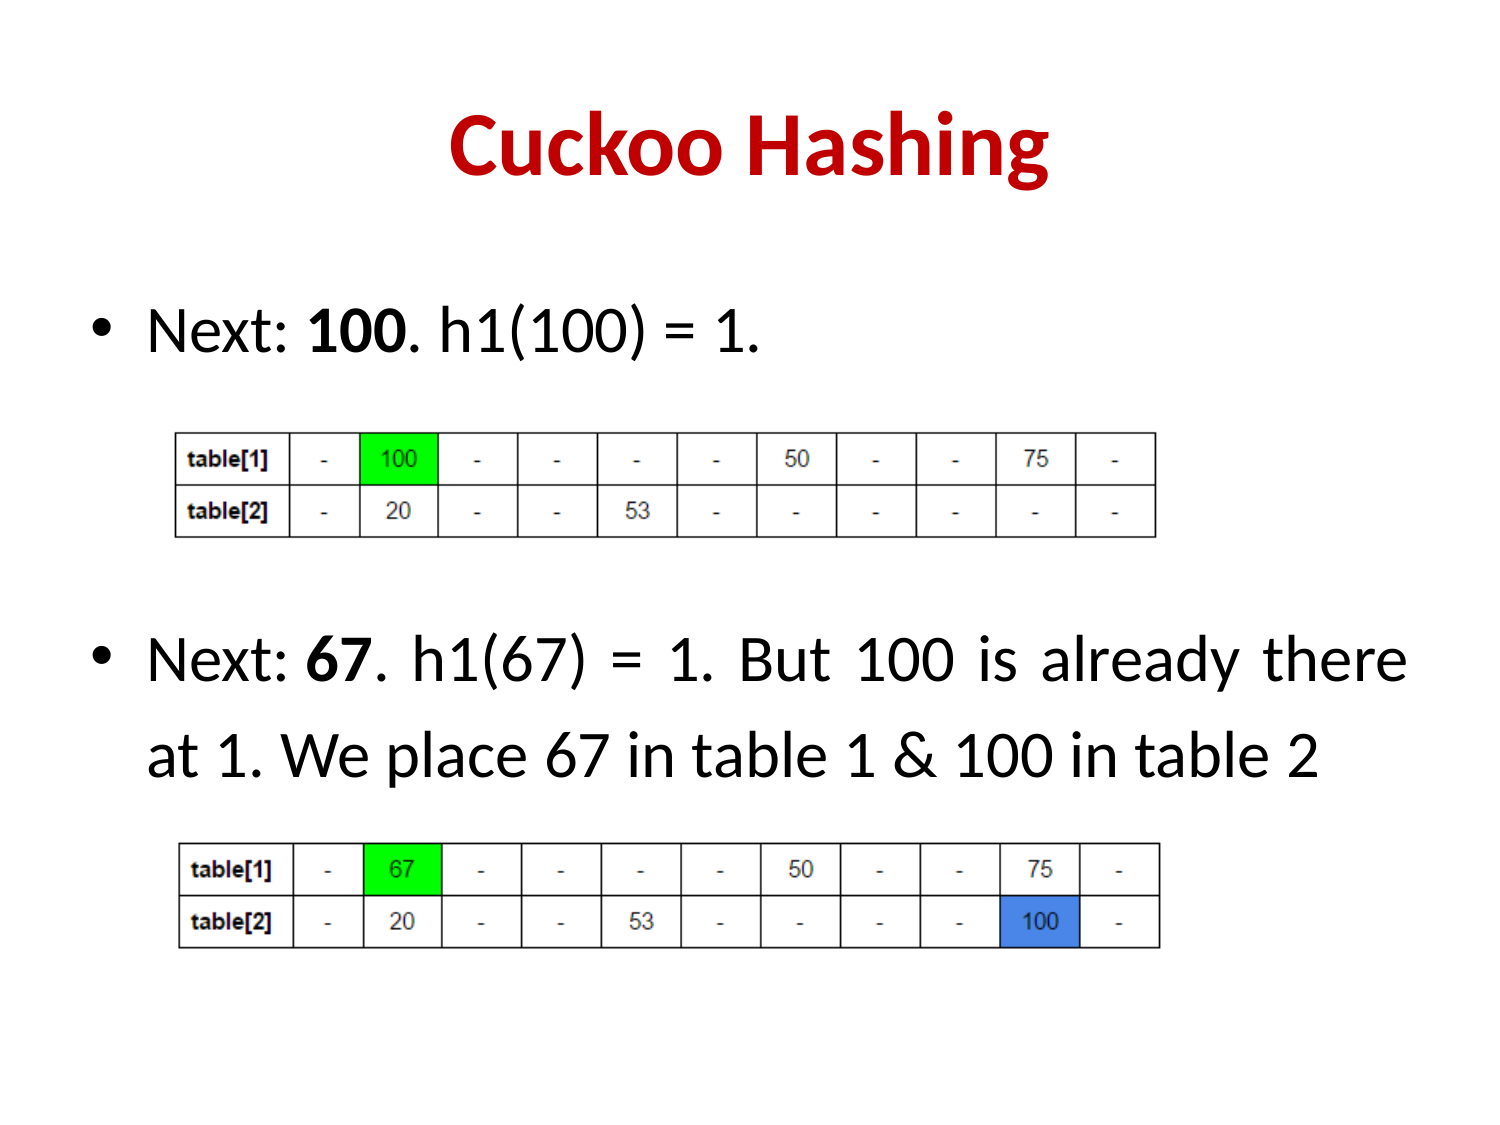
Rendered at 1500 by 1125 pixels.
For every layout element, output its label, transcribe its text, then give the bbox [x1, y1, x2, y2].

title Cuckoo Hashing [75, 45, 1425, 233]
list Next: 100. h1(100) = 1. Next: 67. h1(67) = 1. But 100 is already there at 1. We place 67 in table 1 & 100 in table 2 [75, 262, 1425, 1005]
picture [173, 824, 1170, 963]
picture [149, 412, 1194, 557]
